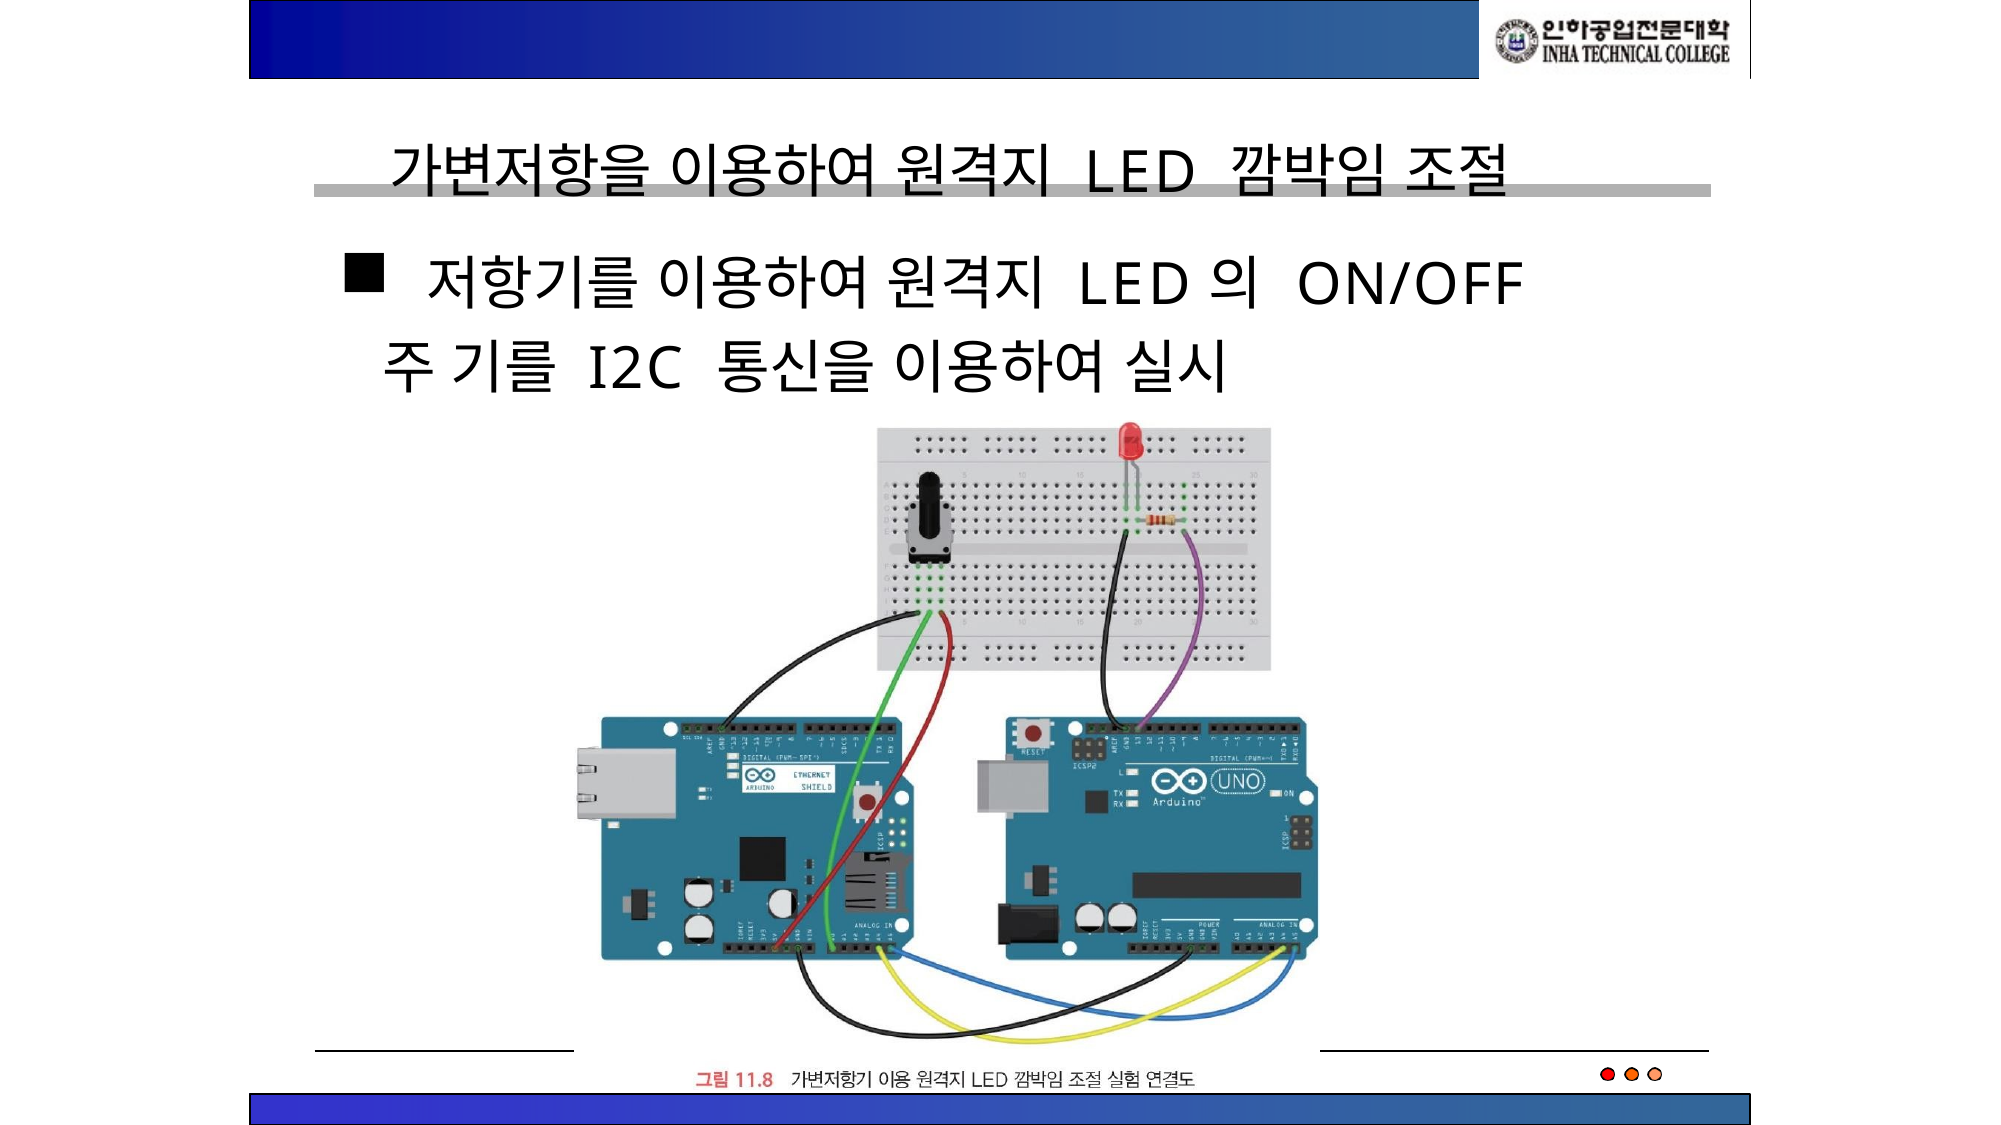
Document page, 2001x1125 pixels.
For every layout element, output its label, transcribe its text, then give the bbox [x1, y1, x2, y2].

picture [1647, 1066, 1662, 1082]
picture [1478, 0, 1751, 81]
title 가변저항을 이용하여 원격지 LED 깜박임 조절 [387, 73, 2000, 264]
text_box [248, 0, 1478, 80]
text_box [248, 1092, 1752, 1125]
picture [1600, 1066, 1615, 1082]
picture [574, 420, 1320, 1090]
text_box 저항기를 이용하여 원격지 LED의 ON/OFF 주 기를 I2C 통신을 이용하여 실시 [337, 227, 1598, 400]
picture [1623, 1066, 1639, 1082]
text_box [313, 183, 1711, 198]
